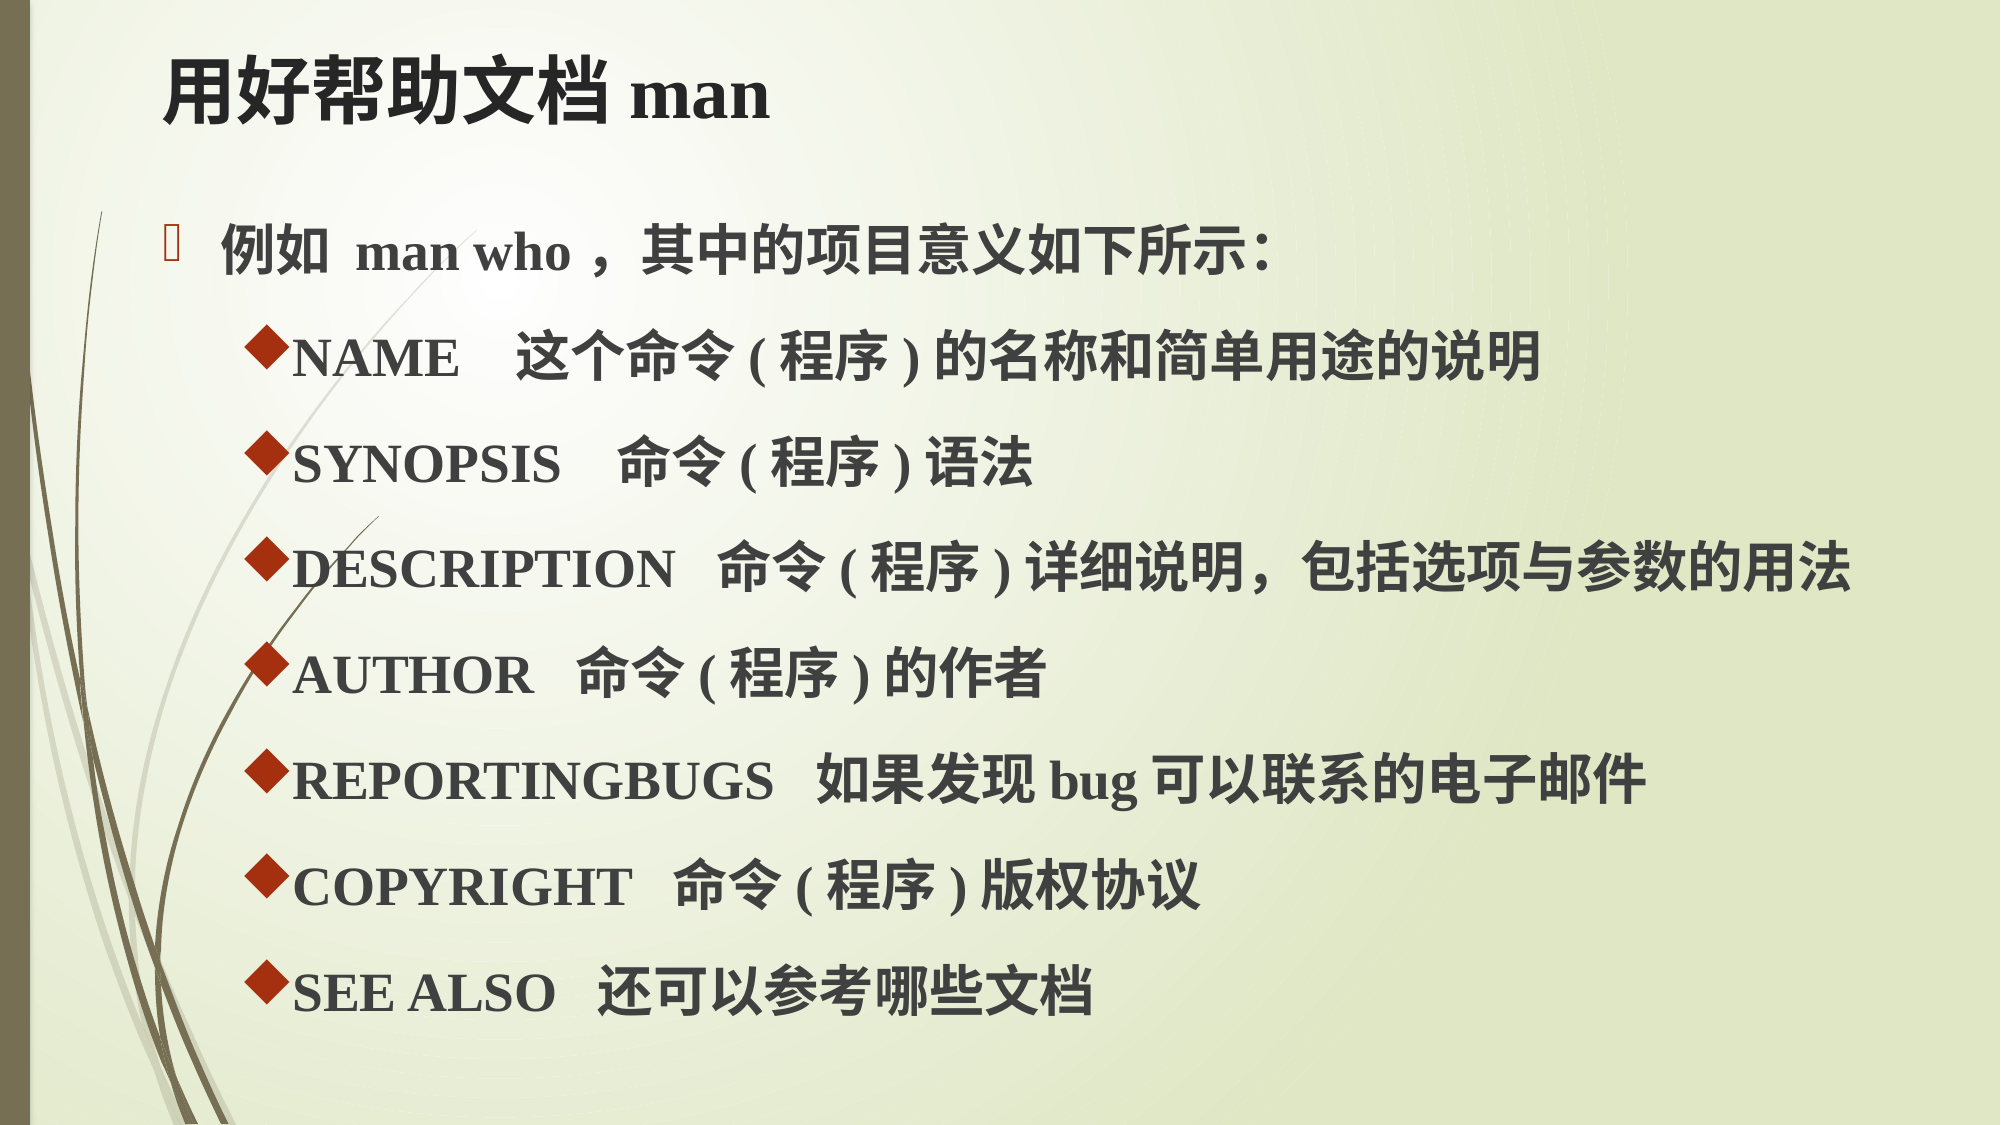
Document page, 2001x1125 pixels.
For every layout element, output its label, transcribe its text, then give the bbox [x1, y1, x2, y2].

title 用好帮助文档man [146, 35, 1882, 163]
list 例如 man who，其中的项目意义如下所示： NAME 这个命令(程序)的名称和简单用途的说明 SYNOPSIS 命令(程序)语法 DESCRIPTION 命令(程序)详细说明，包括选项与参数的用法 AUTHOR 命令(程序)的作者 REPORTINGBUGS 如果发现bug可以联系的电子邮件 COPYRIGHT 命令(程序)版权协议 SEE ALSO 还可以参考哪些文档 [147, 187, 1892, 1040]
